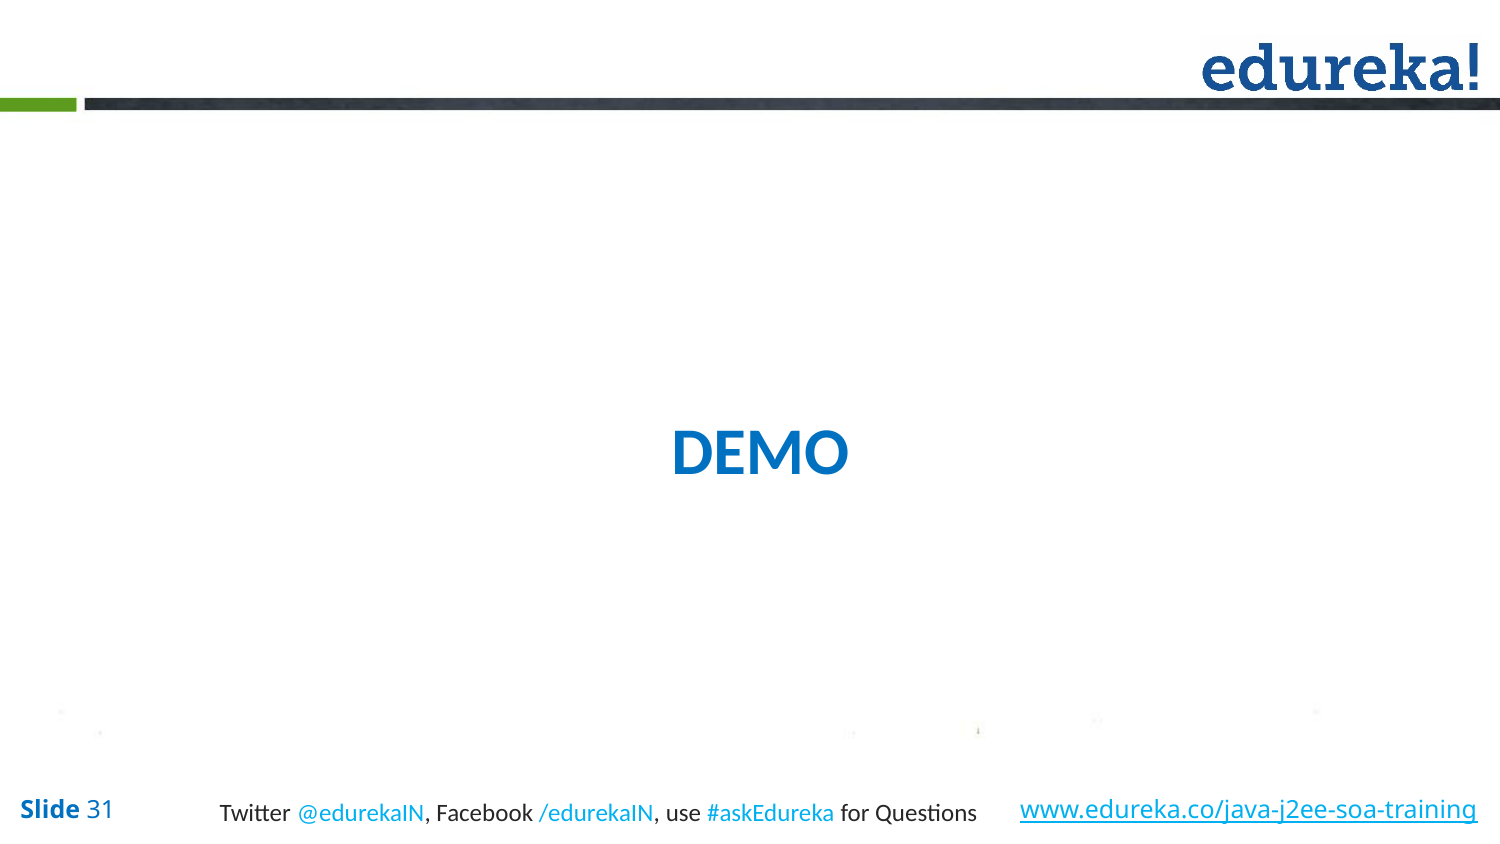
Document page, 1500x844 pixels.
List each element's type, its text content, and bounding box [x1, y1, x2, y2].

text_box DEMO [656, 400, 865, 496]
picture [0, 0, 1500, 844]
